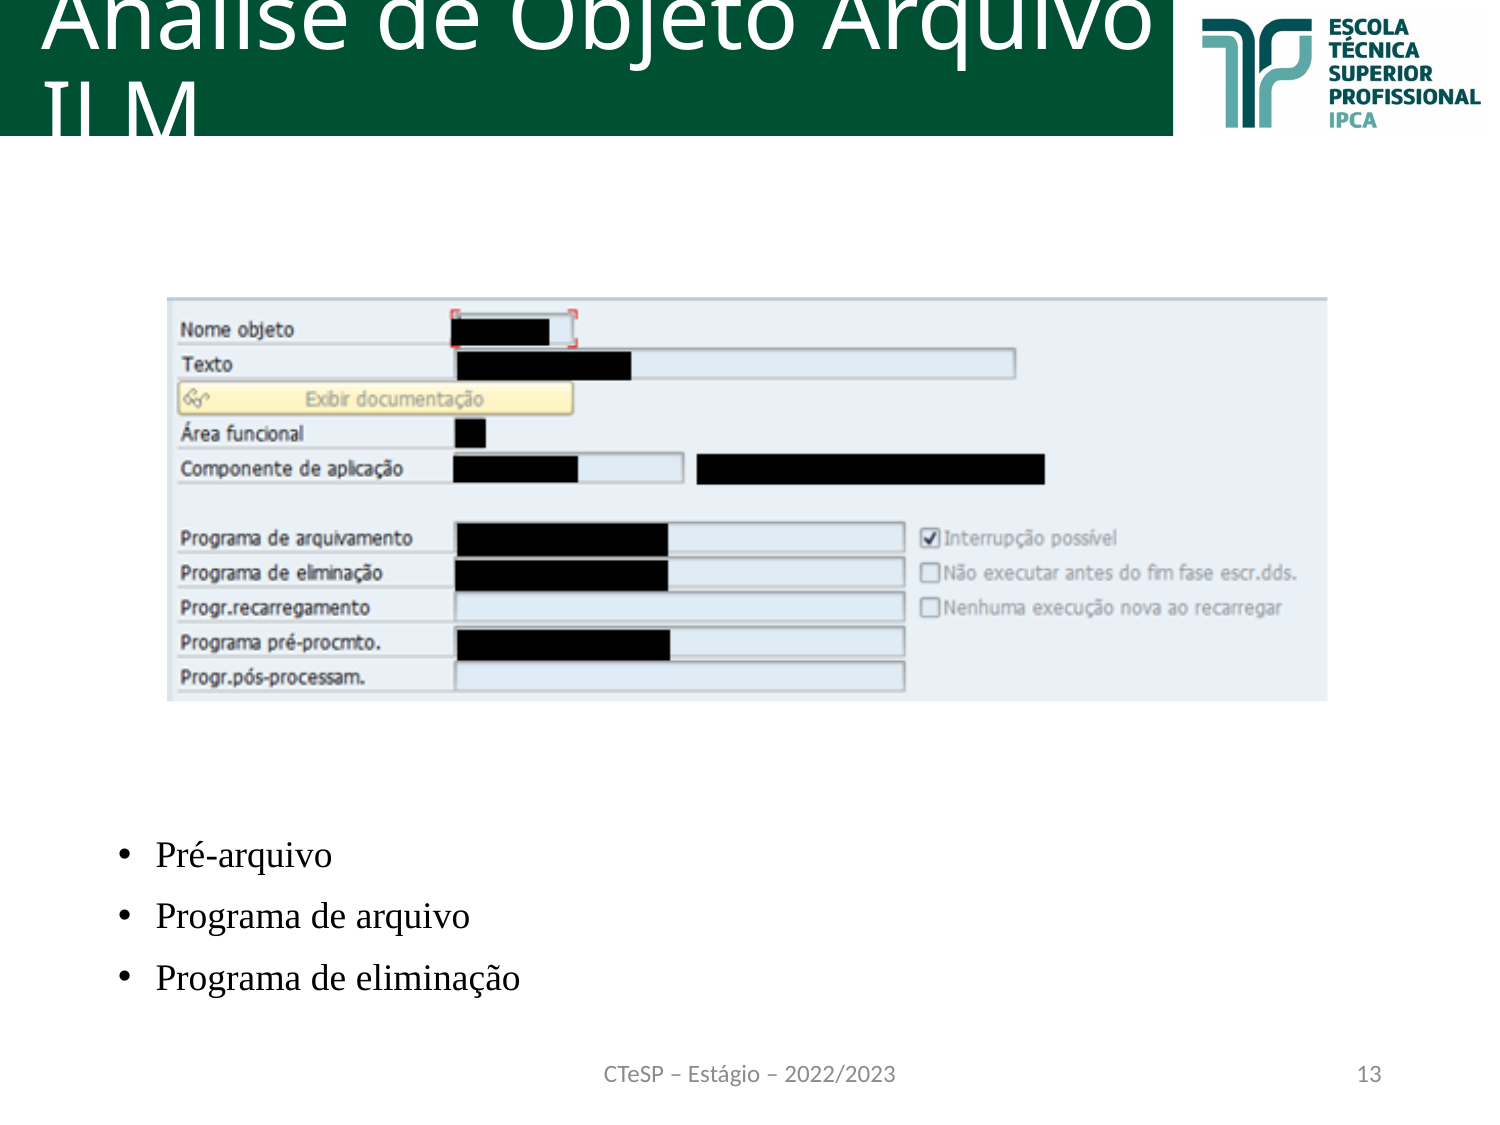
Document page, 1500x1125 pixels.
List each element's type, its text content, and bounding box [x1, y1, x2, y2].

list Pré-arquivo Programa de arquivo Programa de eliminação [103, 827, 1397, 1014]
footer CTeSP – Estágio – 2022/2023 [496, 1042, 1004, 1103]
picture [1199, 13, 1487, 136]
title Análise de Objeto Arquivo ILM [26, 10, 1321, 127]
picture [0, 0, 1174, 136]
picture [167, 297, 1332, 705]
slide_number 13 [1059, 1042, 1397, 1103]
